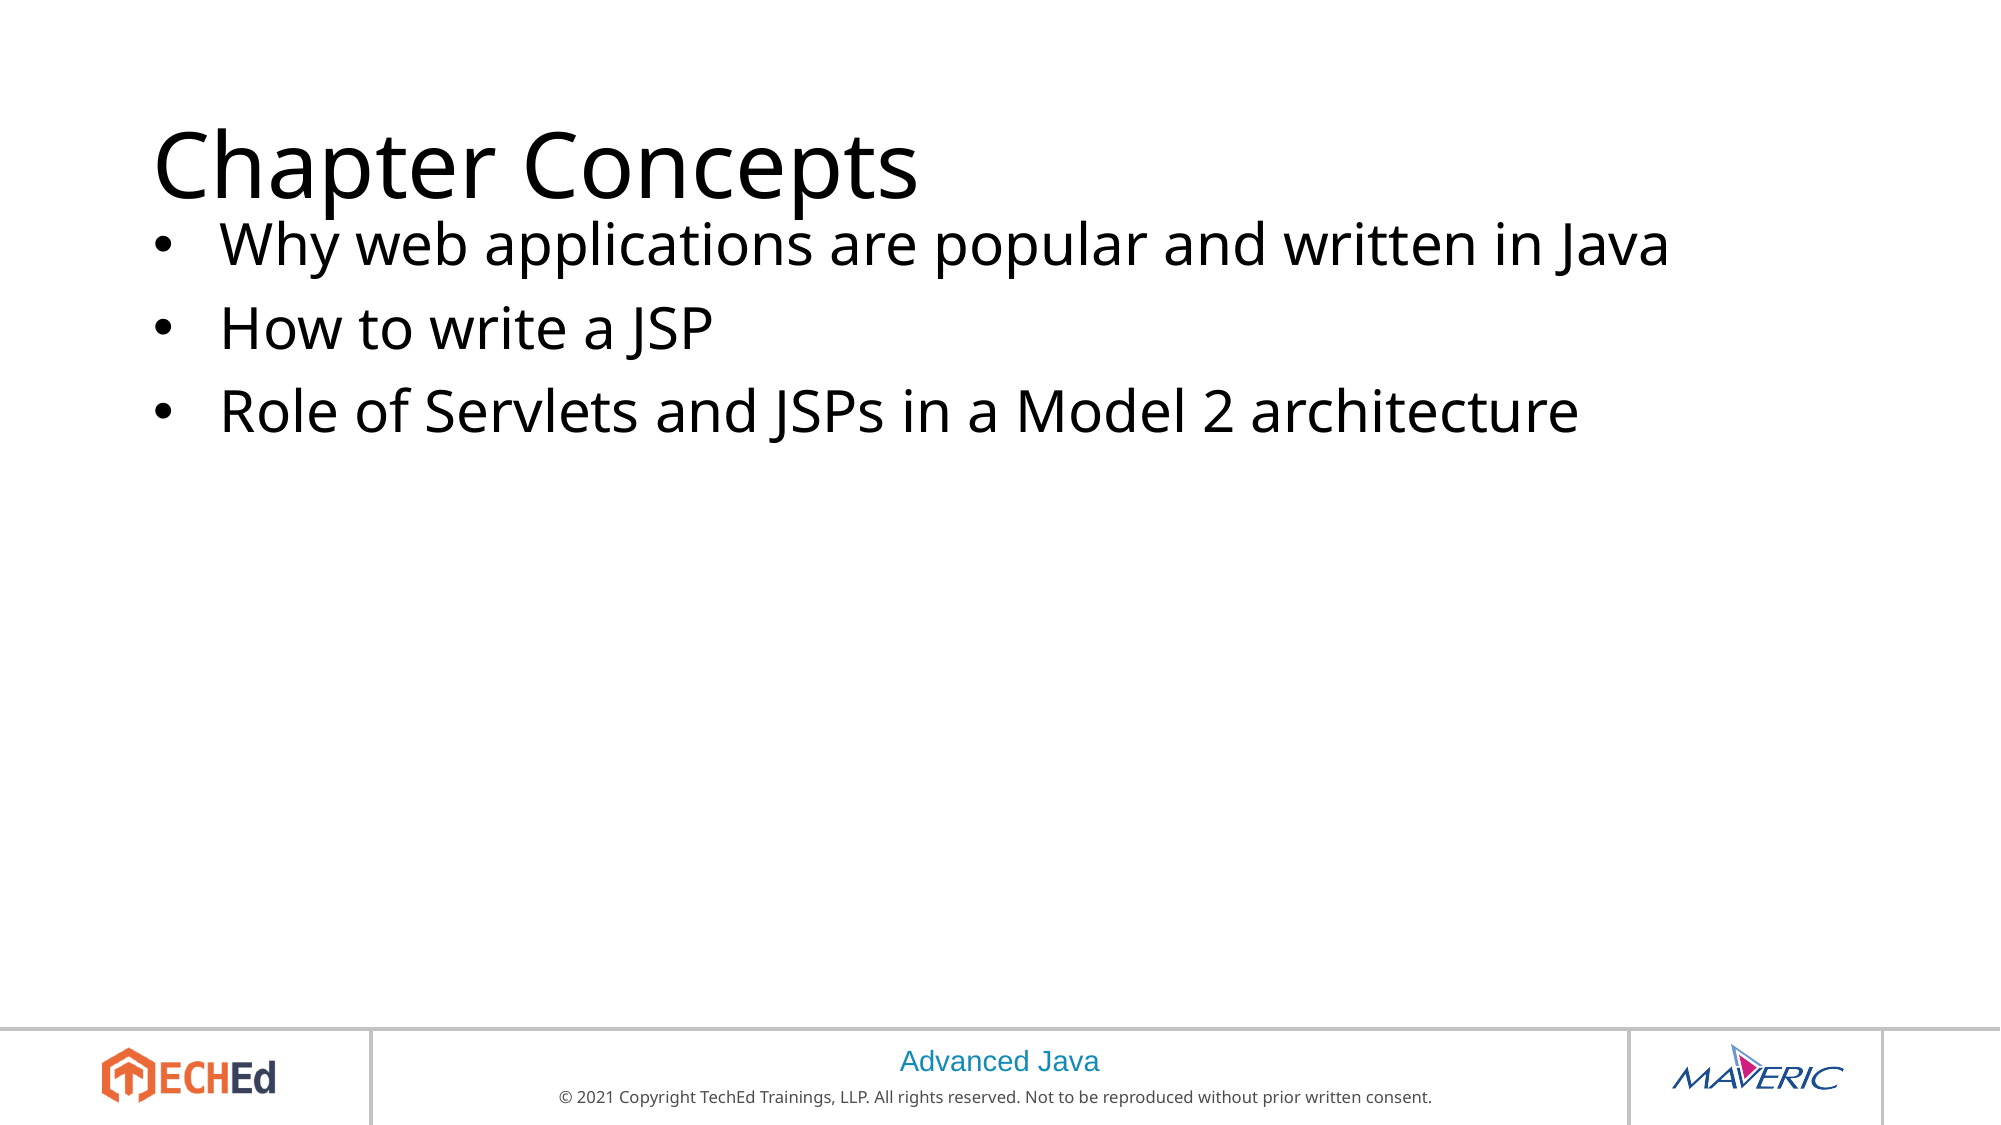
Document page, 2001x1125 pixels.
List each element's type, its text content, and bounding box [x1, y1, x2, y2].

picture [102, 1047, 276, 1110]
picture [1662, 1018, 1852, 1125]
list Why web applications are popular and written in Java How to write a JSP Role of Servlets and JSPs in a Model 2 architecture [130, 207, 1884, 1018]
title Chapter Concepts [137, 59, 1863, 207]
